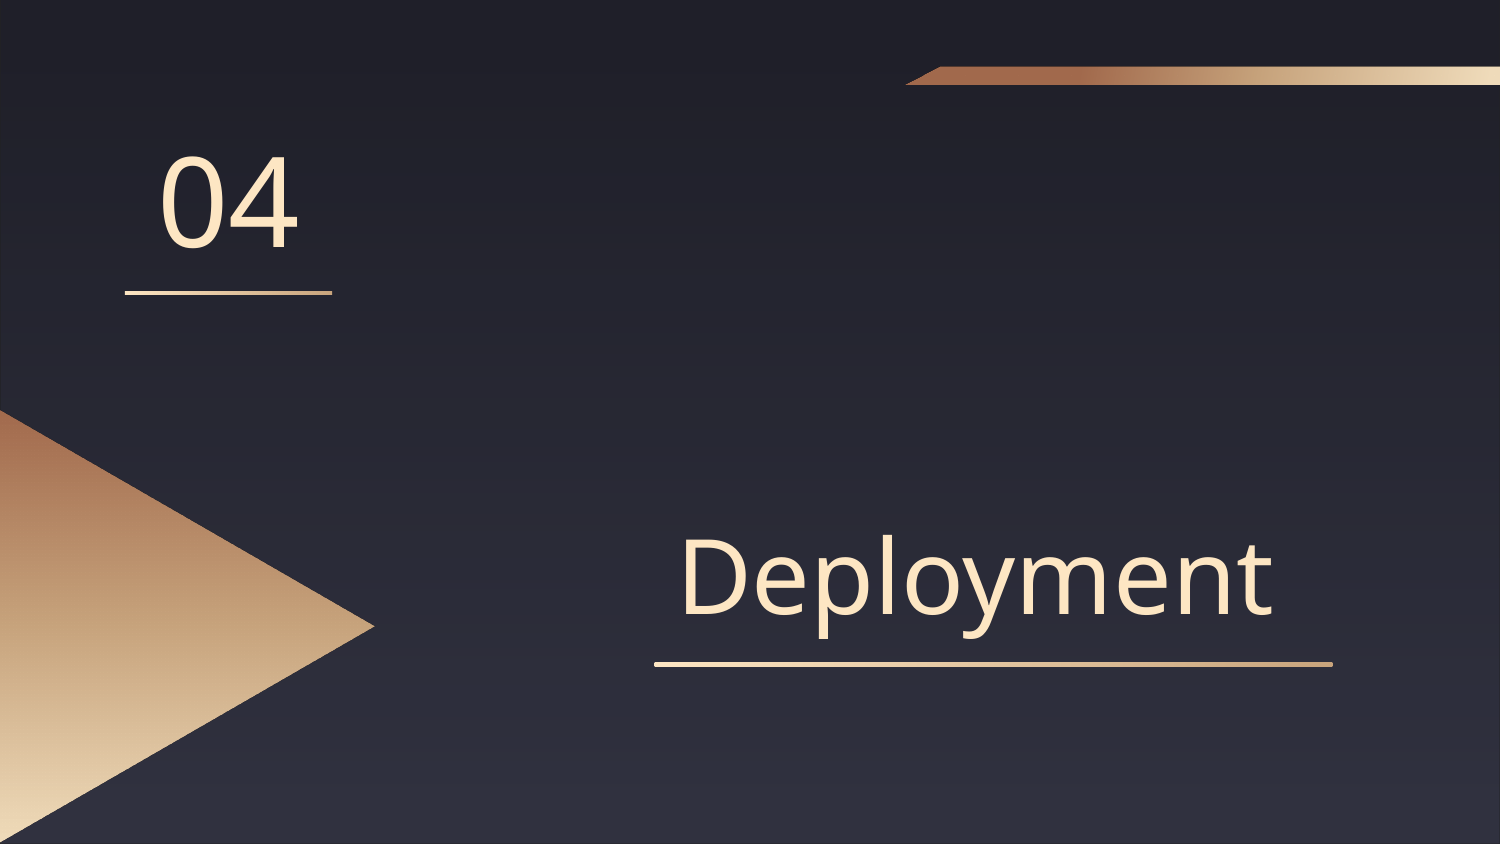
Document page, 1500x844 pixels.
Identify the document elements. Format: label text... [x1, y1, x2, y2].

text_box [124, 291, 333, 295]
text_box [654, 662, 1333, 667]
title 04 [118, 88, 339, 292]
title Deployment [661, 361, 1383, 651]
picture [0, 0, 1500, 844]
